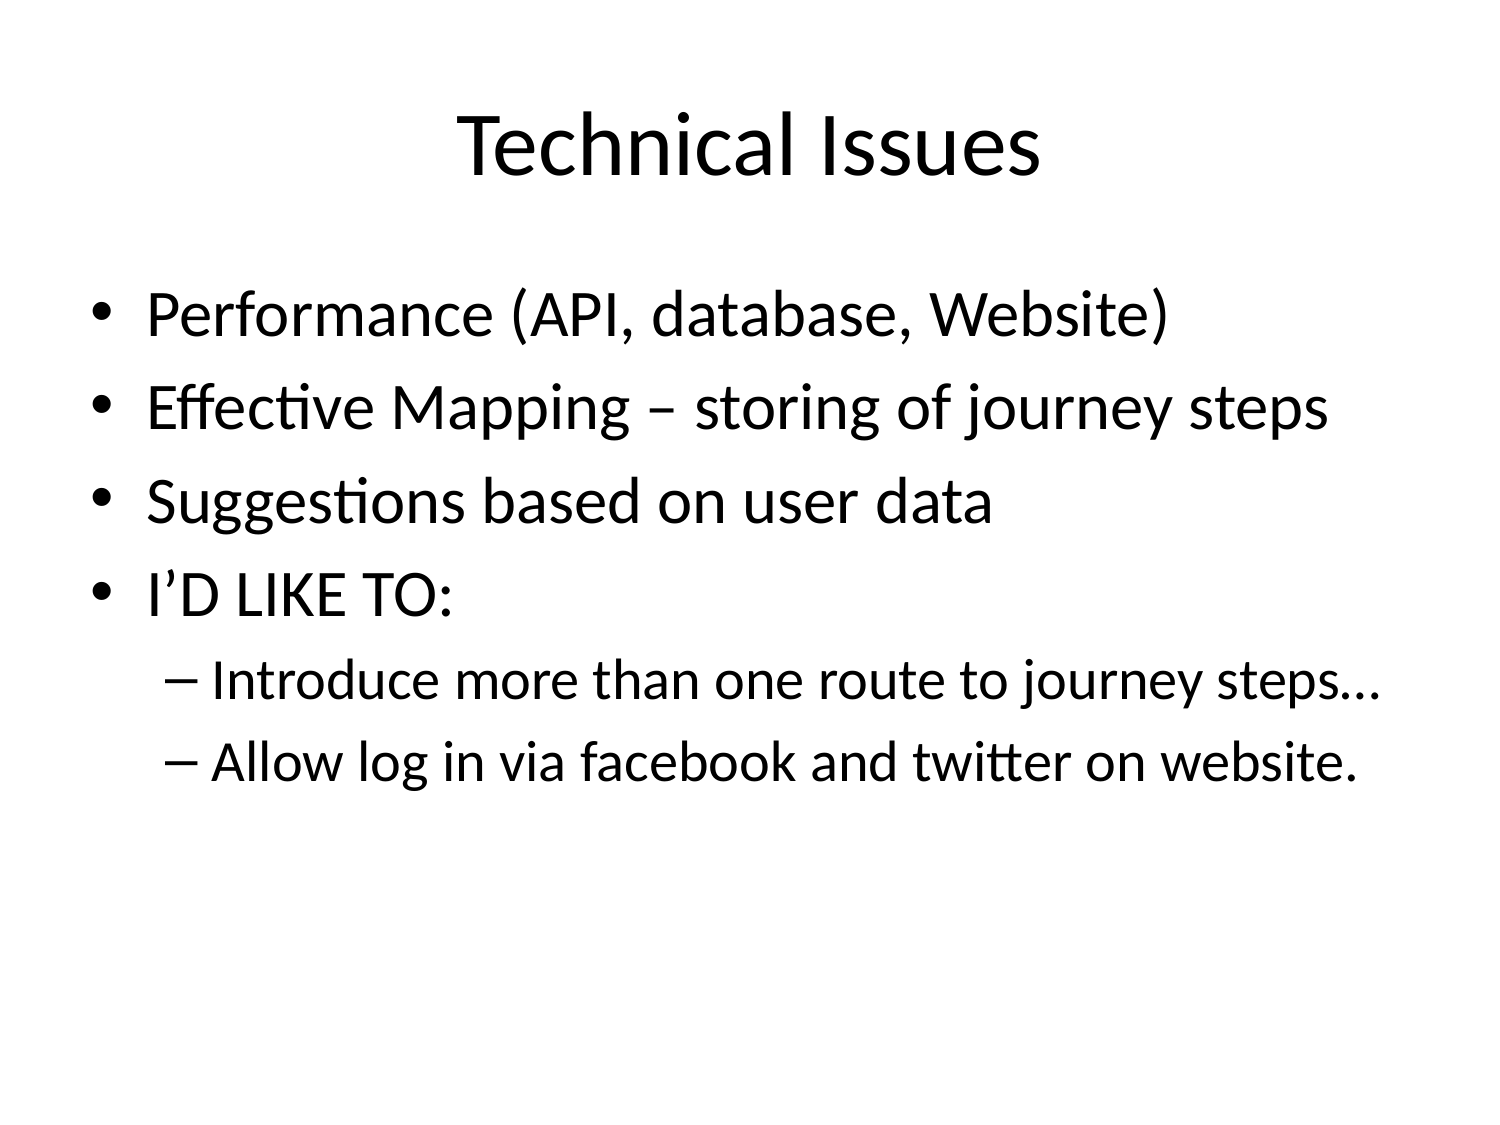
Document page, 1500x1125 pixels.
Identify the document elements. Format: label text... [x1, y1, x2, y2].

title Technical Issues [75, 45, 1425, 233]
list Performance (API, database, Website) Effective Mapping – storing of journey steps Suggestions based on user data I’D LIKE TO: Introduce more than one route to journey steps… Allow log in via facebook and twitter on website. [75, 262, 1425, 1005]
